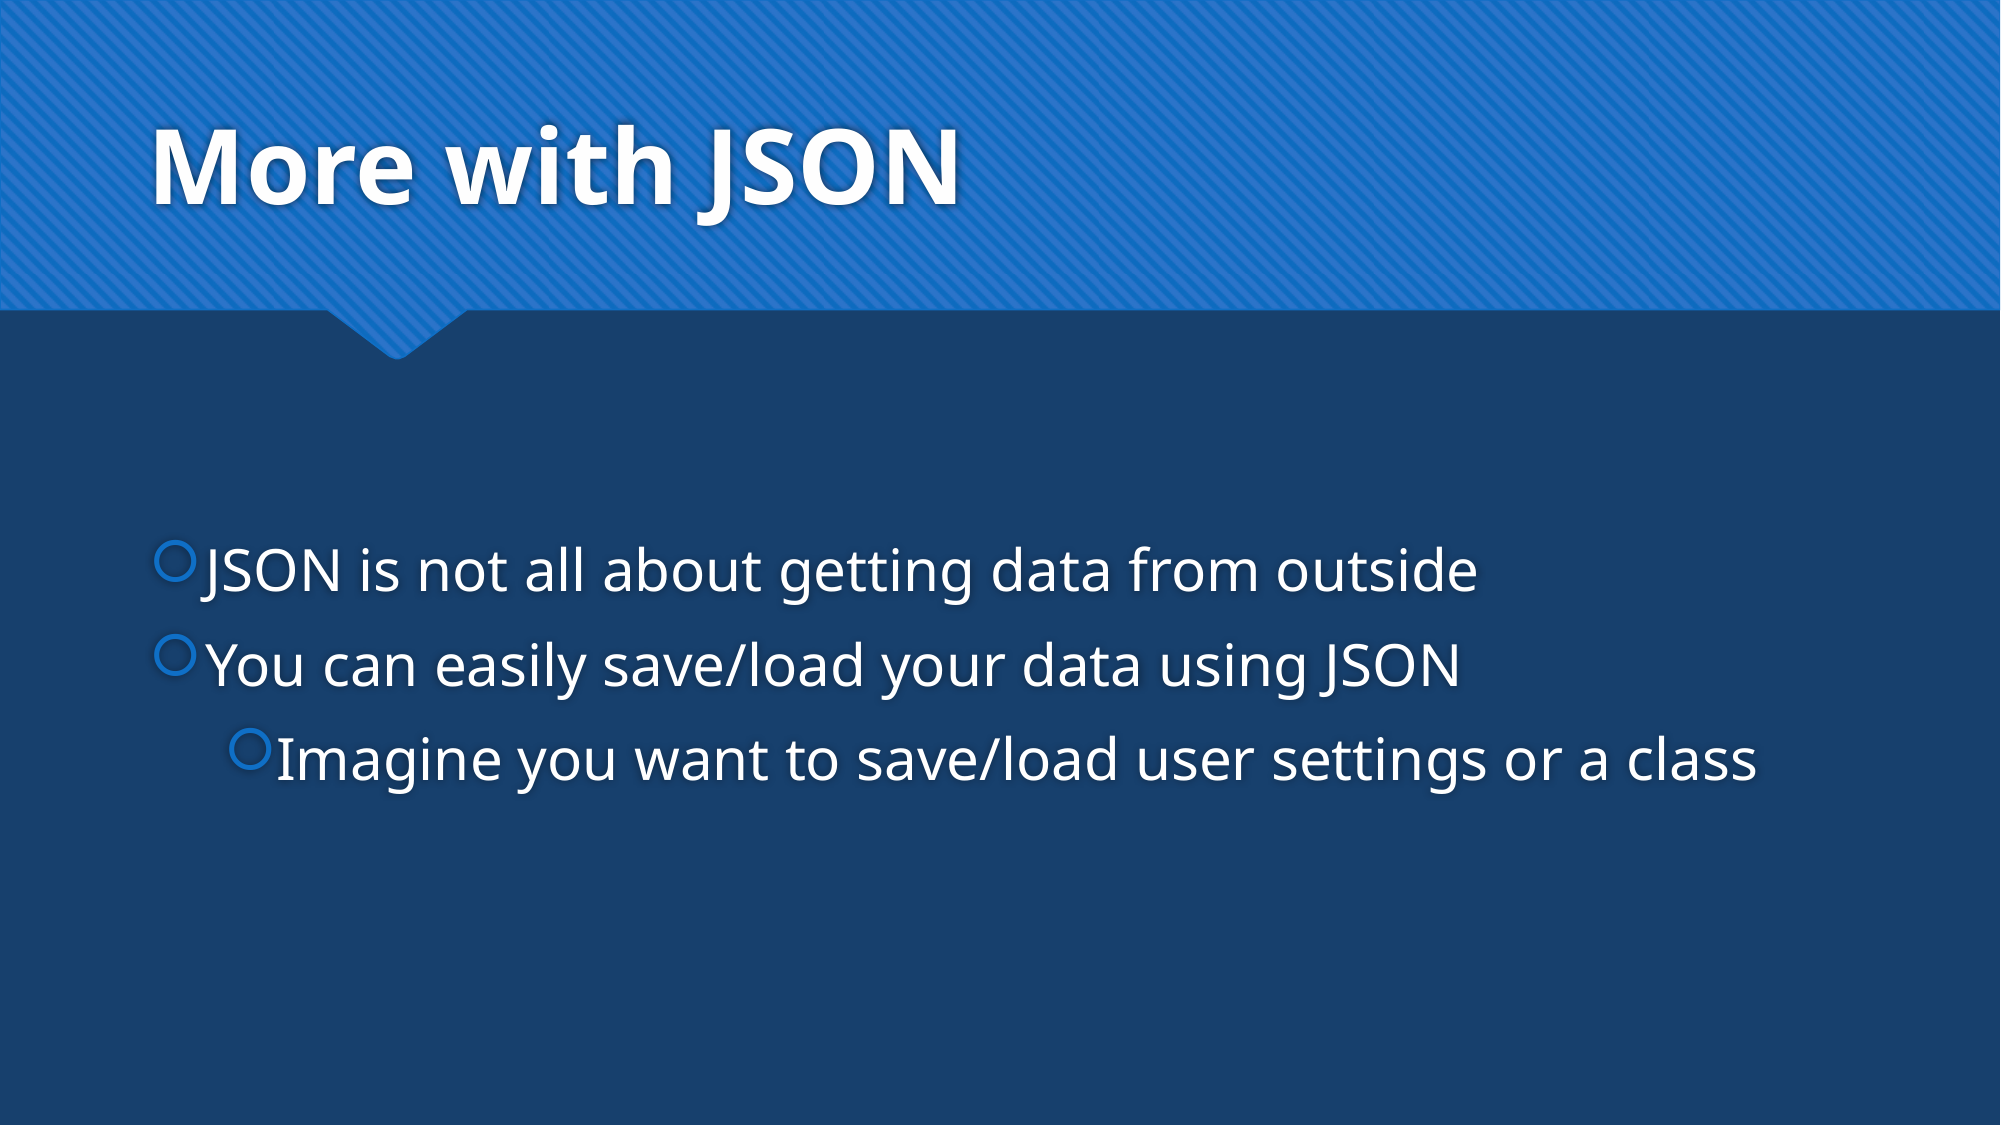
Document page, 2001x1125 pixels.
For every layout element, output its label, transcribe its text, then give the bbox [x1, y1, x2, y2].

list JSON is not all about getting data from outside You can easily save/load your data using JSON Imagine you want to save/load user settings or a class [134, 364, 1866, 962]
title More with JSON [132, 73, 1868, 233]
